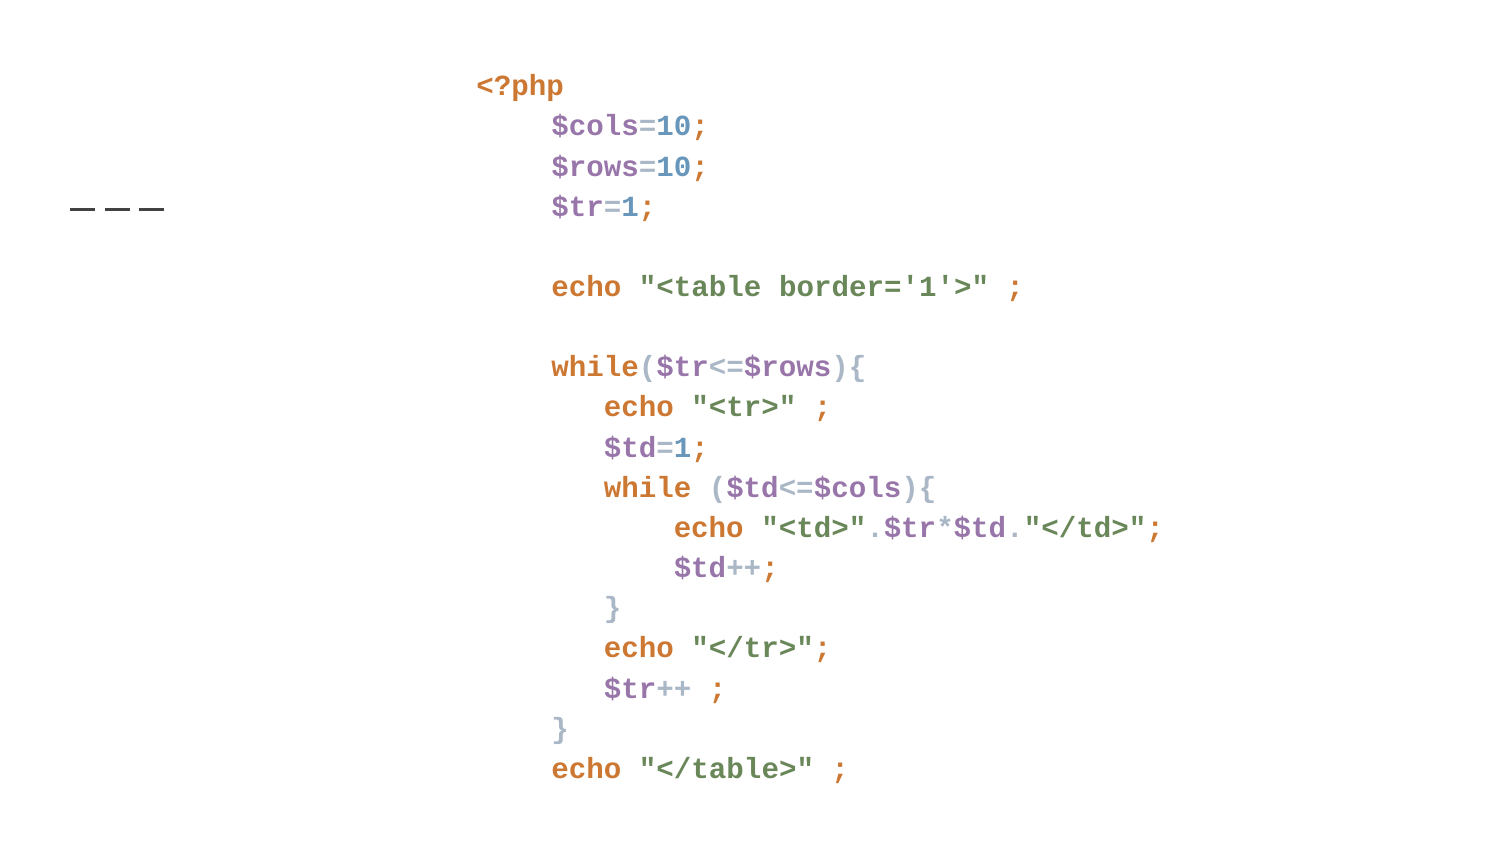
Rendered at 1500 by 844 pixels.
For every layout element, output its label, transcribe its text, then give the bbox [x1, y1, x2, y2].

list <?php $cols=10; $rows=10; $tr=1; echo "<table border='1'>" ; while($tr<=$rows){ echo "<tr>" ; $td=1; while ($td<=$cols){ echo "<td>".$tr*$td."</td>"; $td++; } echo "</tr>"; $tr++ ; } echo "</table>" ; [311, 46, 1237, 806]
